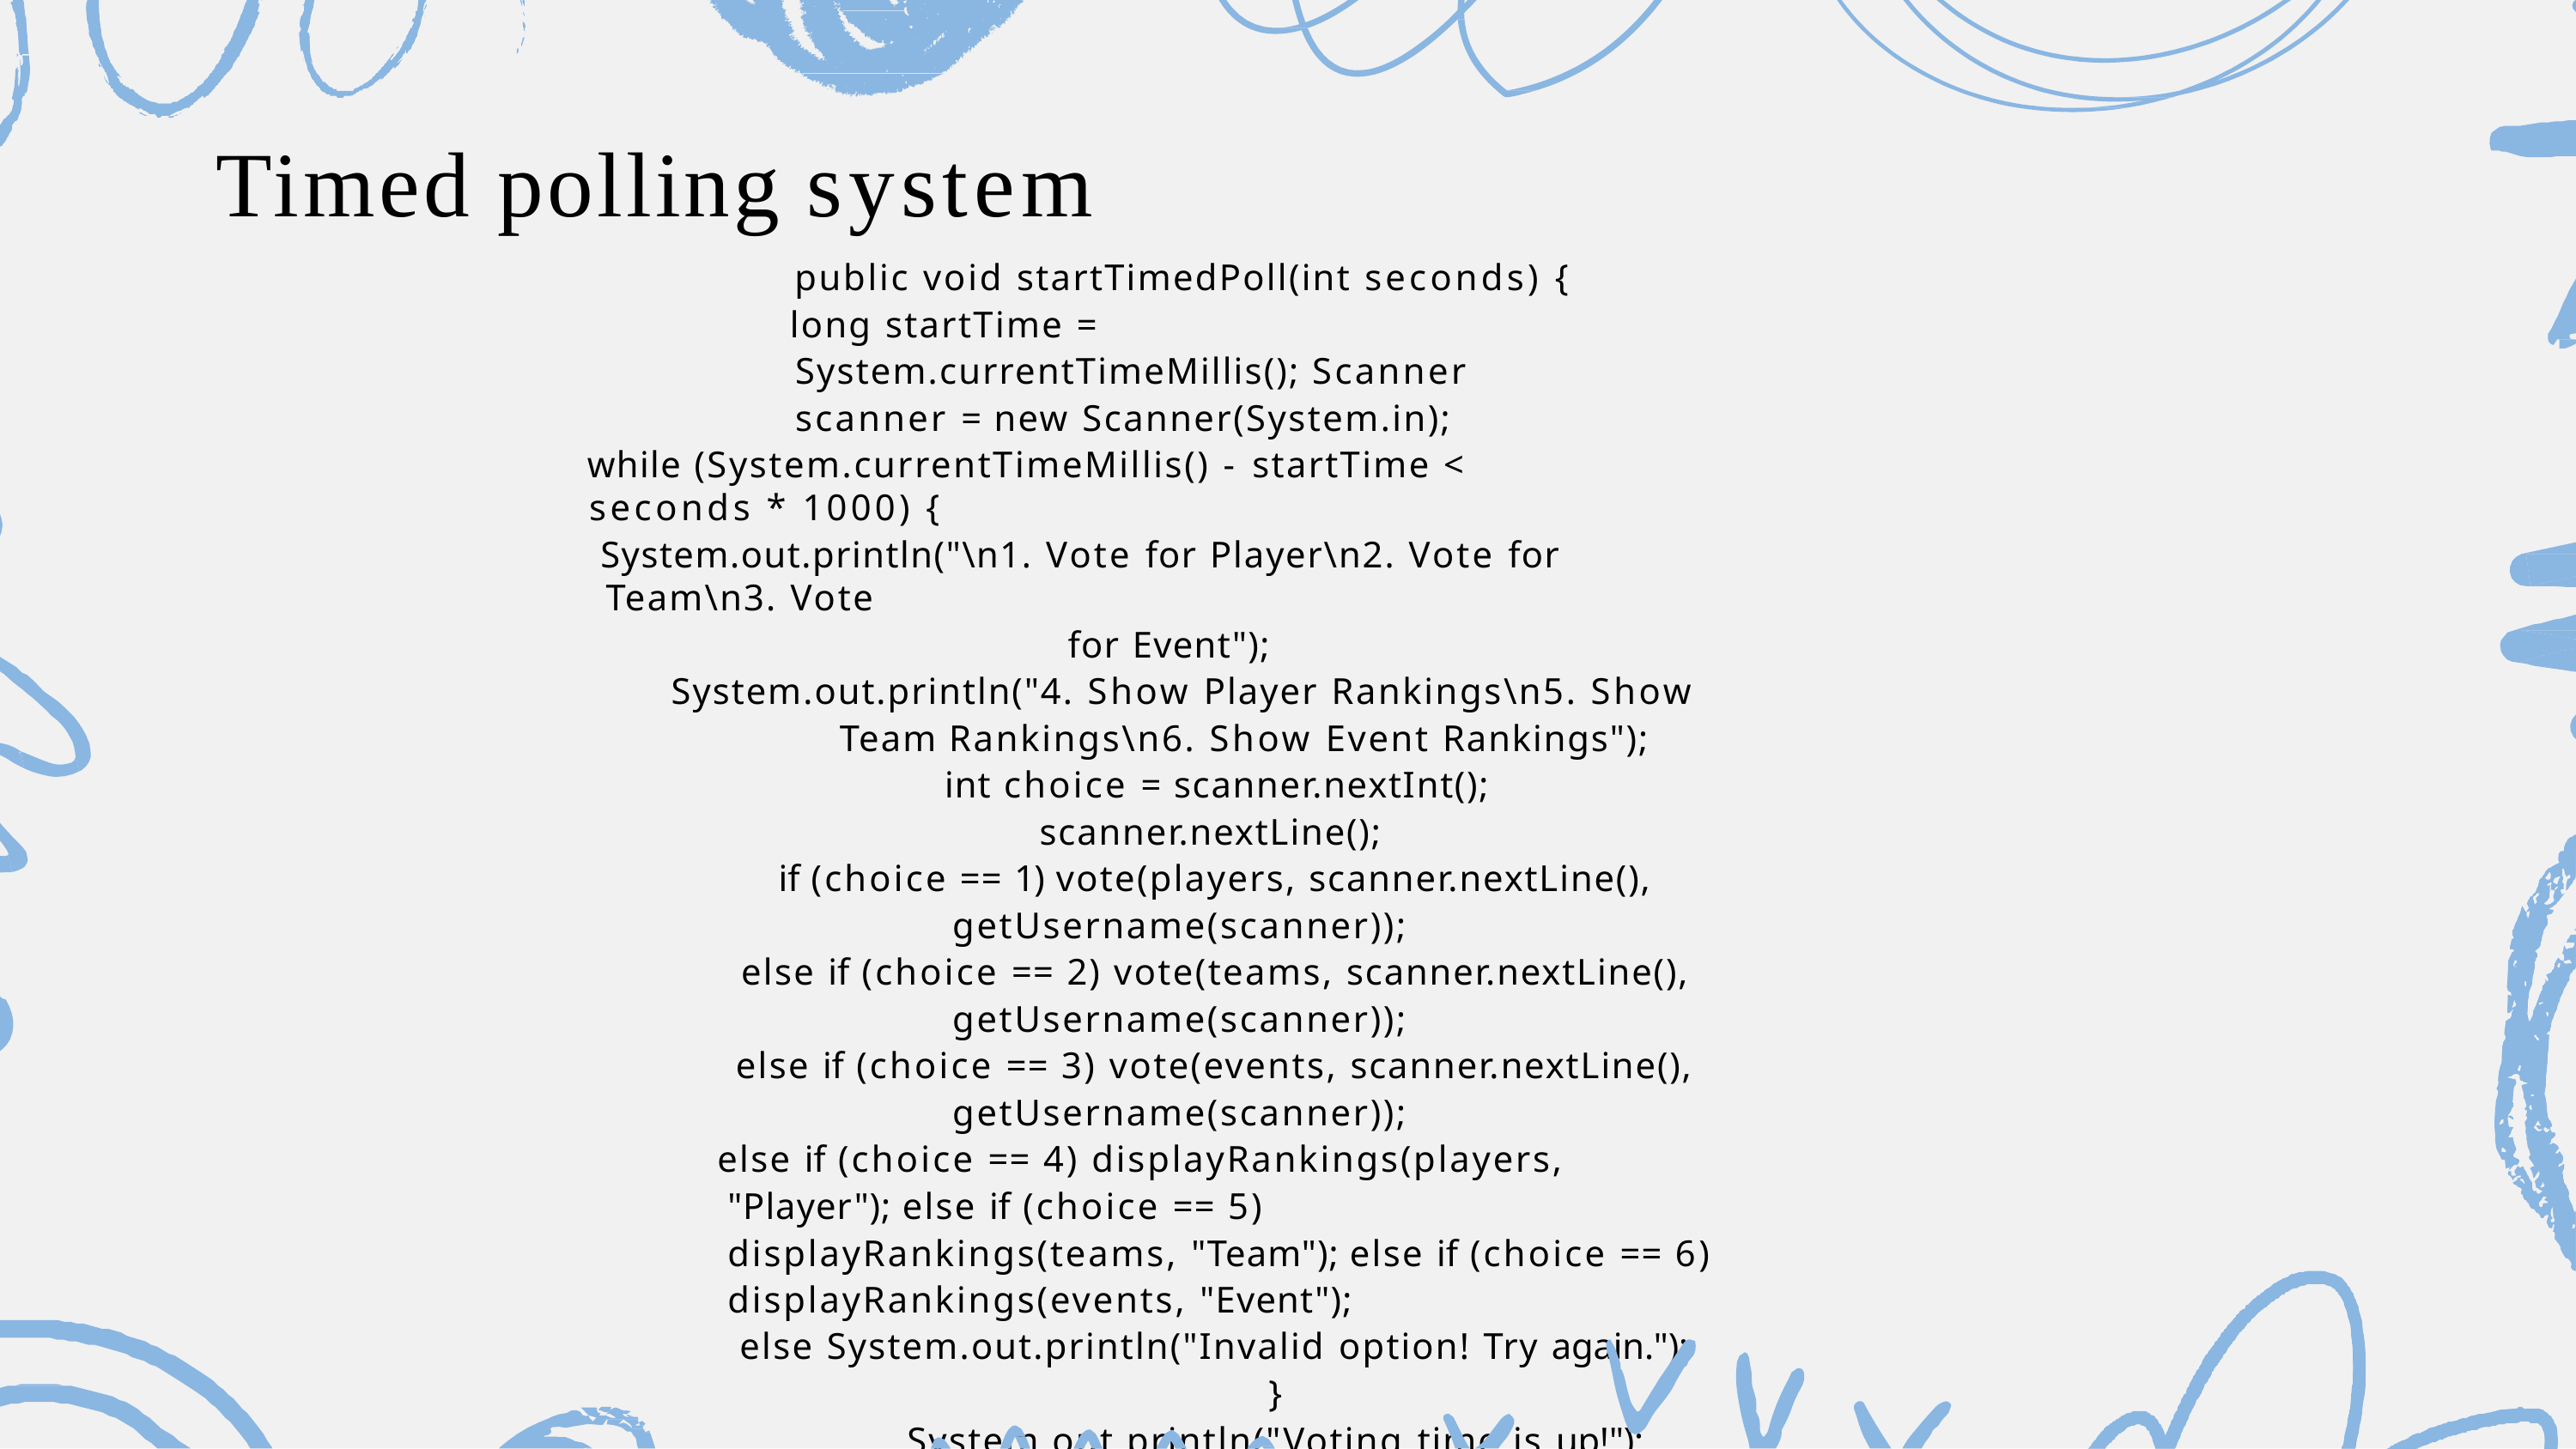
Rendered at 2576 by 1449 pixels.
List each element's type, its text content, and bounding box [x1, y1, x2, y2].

text_box [999, 1425, 1030, 1449]
text_box public void startTimedPoll(int seconds) { long startTime = System.currentTimeMillis(); Scanner scanner = new Scanner(System.in); while (System.currentTimeMillis() - startTime < seconds * 1000) { System.out.println("\n1. Vote for Player\n2. Vote for Team\n3. Vote for Event"); System.out.println("4. Show Player Rankings\n5. Show Team Rankings\n6. Show Event Rankings"); int choice = scanner.nextInt(); scanner.nextLine(); if (choice == 1) vote(players, scanner.nextLine(), getUsername(scanner)); else if (choice == 2) vote(teams, scanner.nextLine(), getUsername(scanner)); else if (choice == 3) vote(events, scanner.nextLine(), getUsername(scanner)); else if (choice == 4) displayRankings(players, "Player"); else if (choice == 5) displayRankings(teams, "Team"); else if (choice == 6) displayRankings(events, "Event"); else System.out.println("Invalid option! Try again."); } System.out.println("Voting time is up!"); } [586, 249, 1840, 1449]
text_box [498, 1406, 656, 1449]
text_box [1837, 0, 2349, 112]
text_box [1156, 1429, 1187, 1449]
picture [2087, 834, 2576, 1449]
text_box [1247, 1436, 1275, 1449]
text_box [2489, 120, 2576, 158]
text_box [2548, 278, 2576, 349]
picture [0, 0, 526, 147]
text_box [0, 822, 28, 873]
title Timed polling system [214, 123, 1106, 367]
text_box [2572, 0, 2576, 13]
text_box [1073, 1429, 1103, 1449]
text_box [931, 1437, 951, 1449]
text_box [708, 0, 1024, 98]
text_box [0, 996, 14, 1052]
text_box [1735, 1352, 1805, 1449]
text_box [2570, 714, 2576, 739]
text_box [1902, 1401, 1952, 1449]
text_box [0, 657, 91, 777]
text_box [1443, 1413, 1470, 1449]
text_box [1218, 0, 1662, 98]
text_box [1854, 1401, 1892, 1449]
text_box [2509, 542, 2576, 587]
text_box [1606, 1339, 1696, 1434]
text_box [1474, 1413, 1515, 1449]
text_box [0, 1319, 273, 1449]
text_box [2500, 614, 2576, 672]
